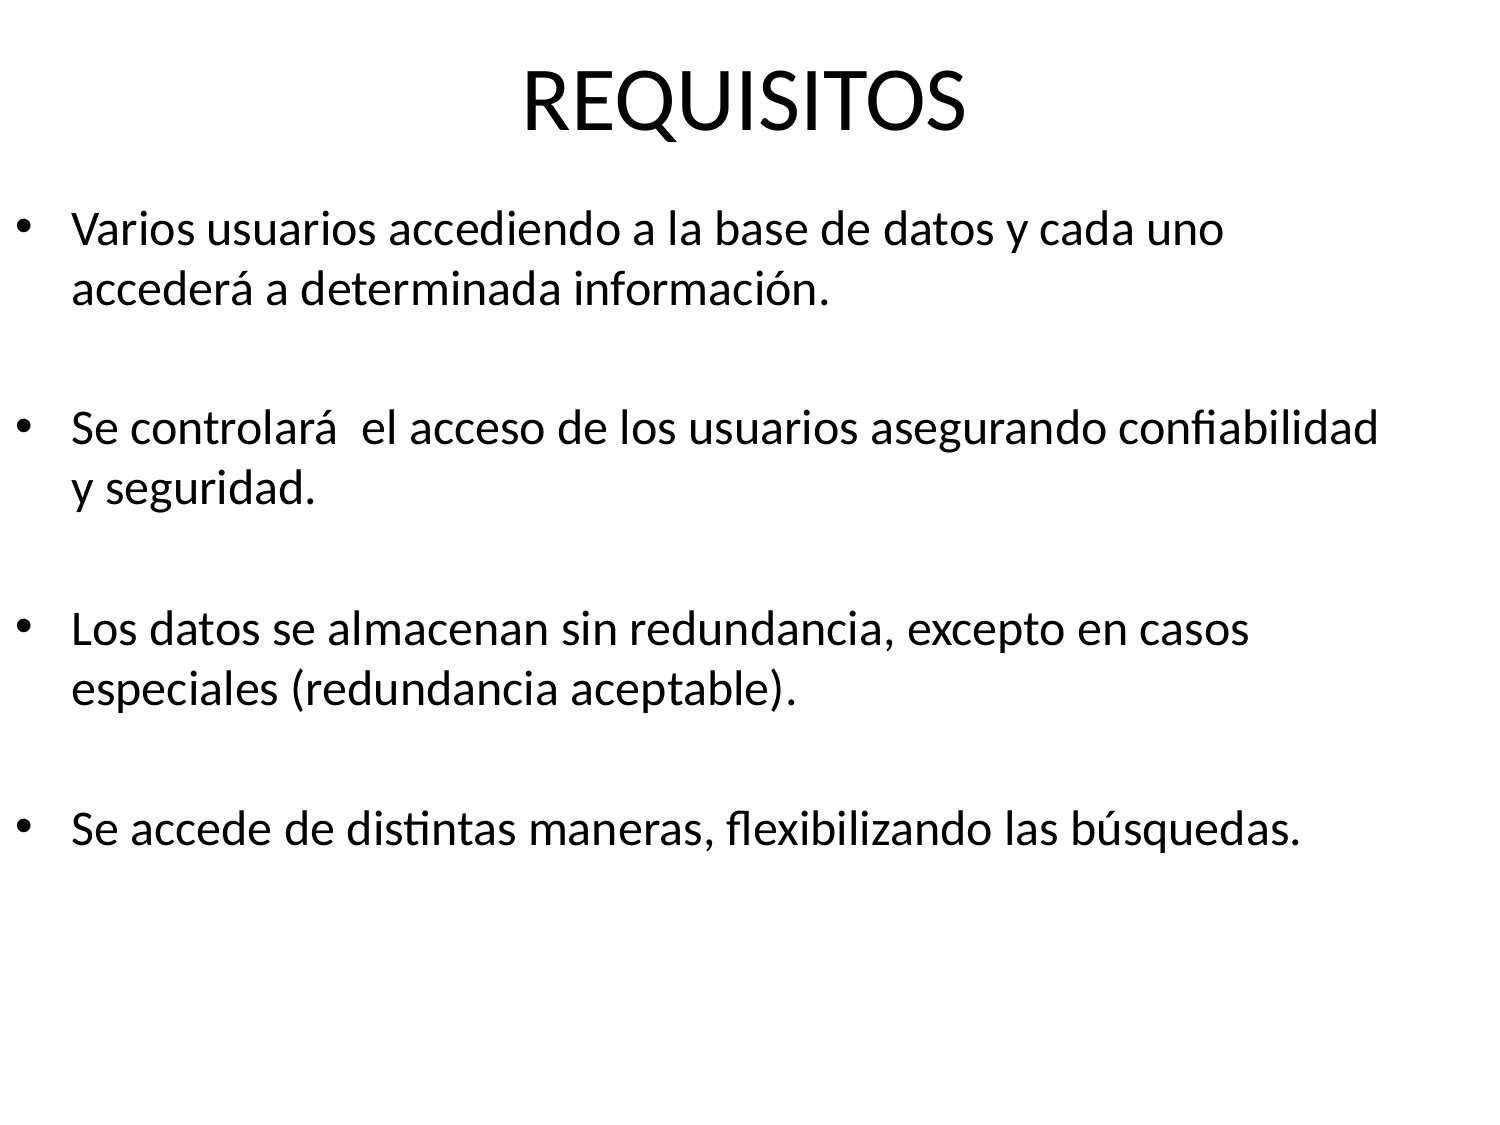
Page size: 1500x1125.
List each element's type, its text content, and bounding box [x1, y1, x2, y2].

list Varios usuarios accediendo a la base de datos y cada uno accederá a determinada información. Se controlará el acceso de los usuarios asegurando confiabilidad y seguridad. Los datos se almacenan sin redundancia, excepto en casos especiales (redundancia aceptable). Se accede de distintas maneras, flexibilizando las búsquedas. [0, 187, 1425, 1055]
title REQUISITOS [70, 0, 1421, 187]
